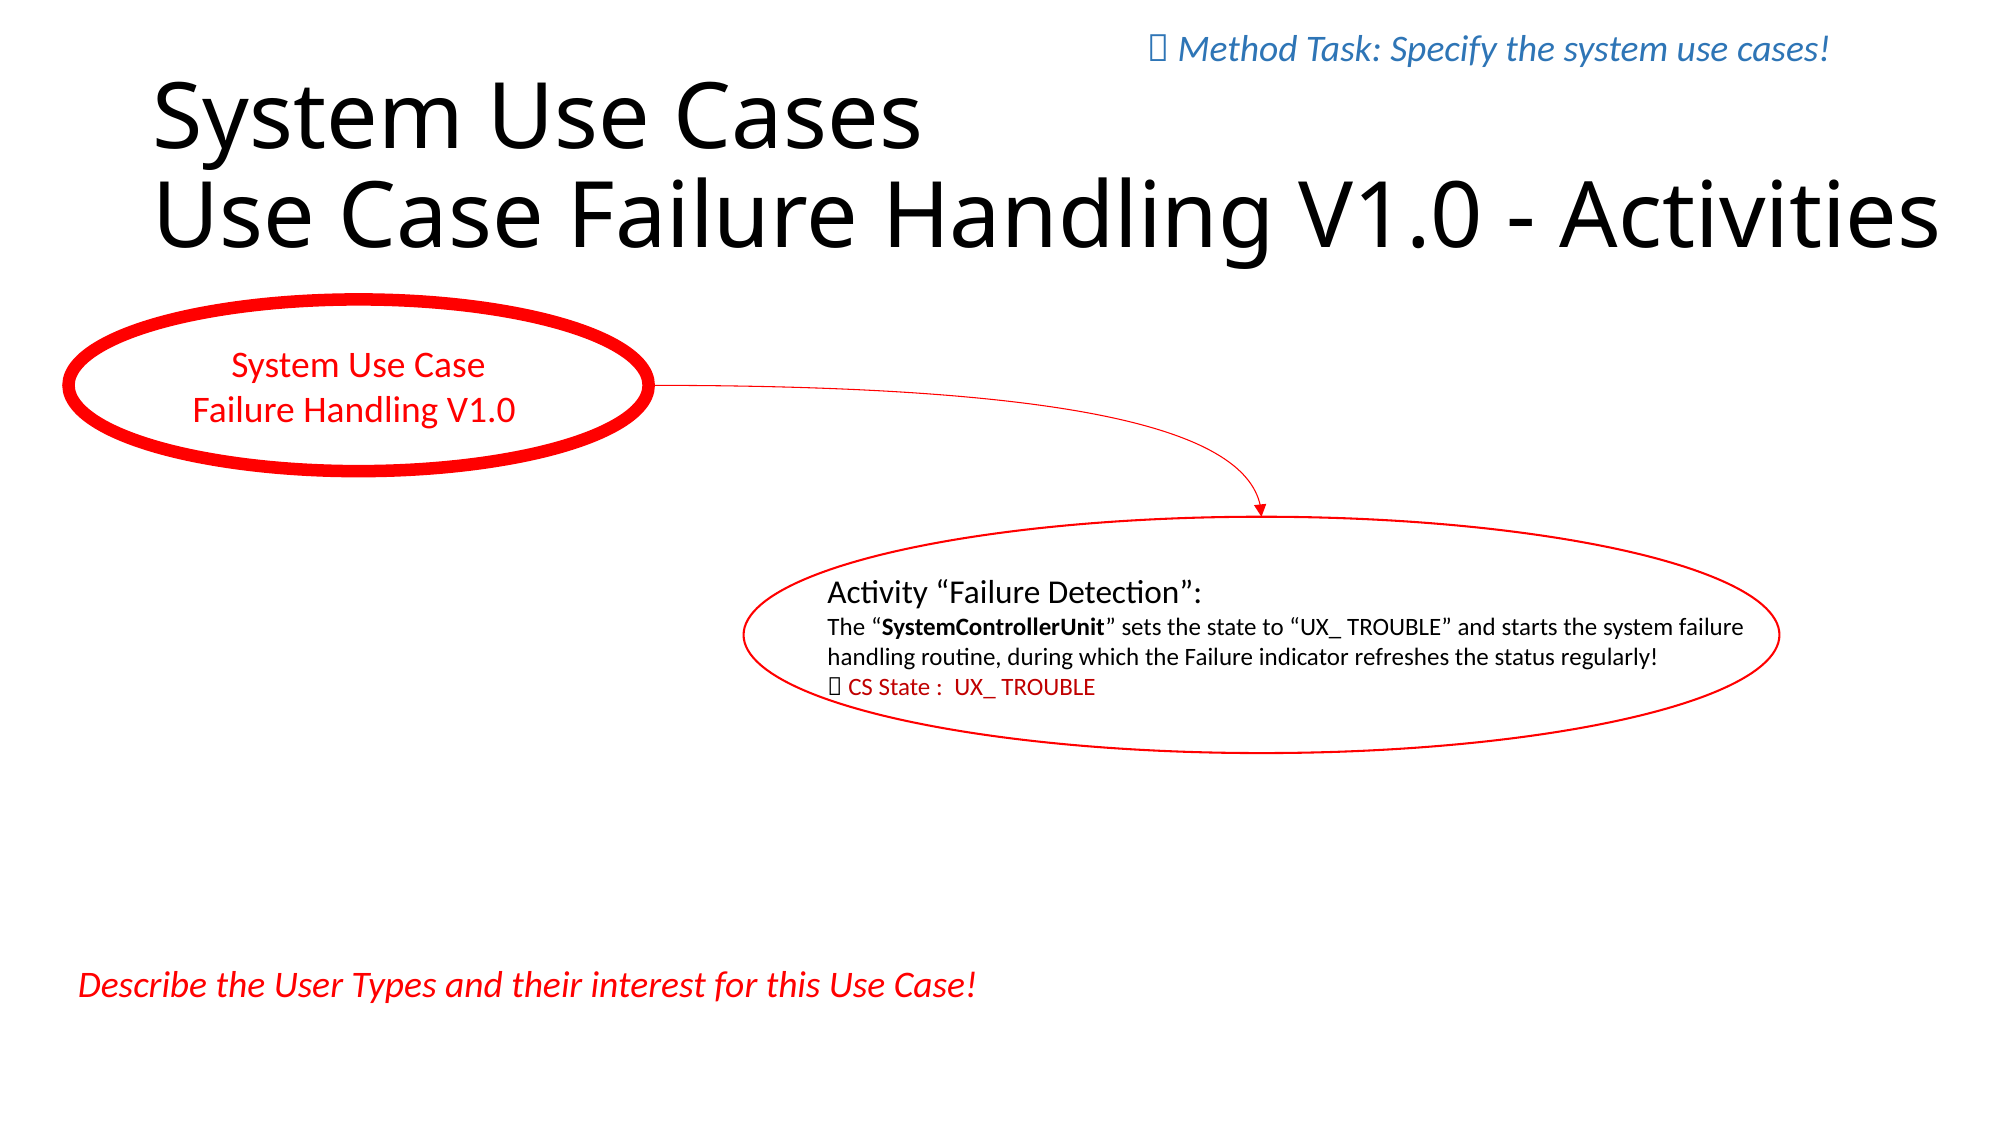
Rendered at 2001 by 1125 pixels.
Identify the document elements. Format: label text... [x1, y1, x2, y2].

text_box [648, 385, 1262, 517]
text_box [743, 516, 1813, 754]
text_box Describe the User Types and their interest for this Use Case! [63, 952, 1064, 1013]
text_box System Use Case Failure Handling V1.0 [67, 298, 650, 473]
text_box  Method Task: Specify the system use cases! [1132, 17, 2000, 77]
title System Use Cases Use Case Failure Handling V1.0 - Activities [137, 59, 1980, 278]
